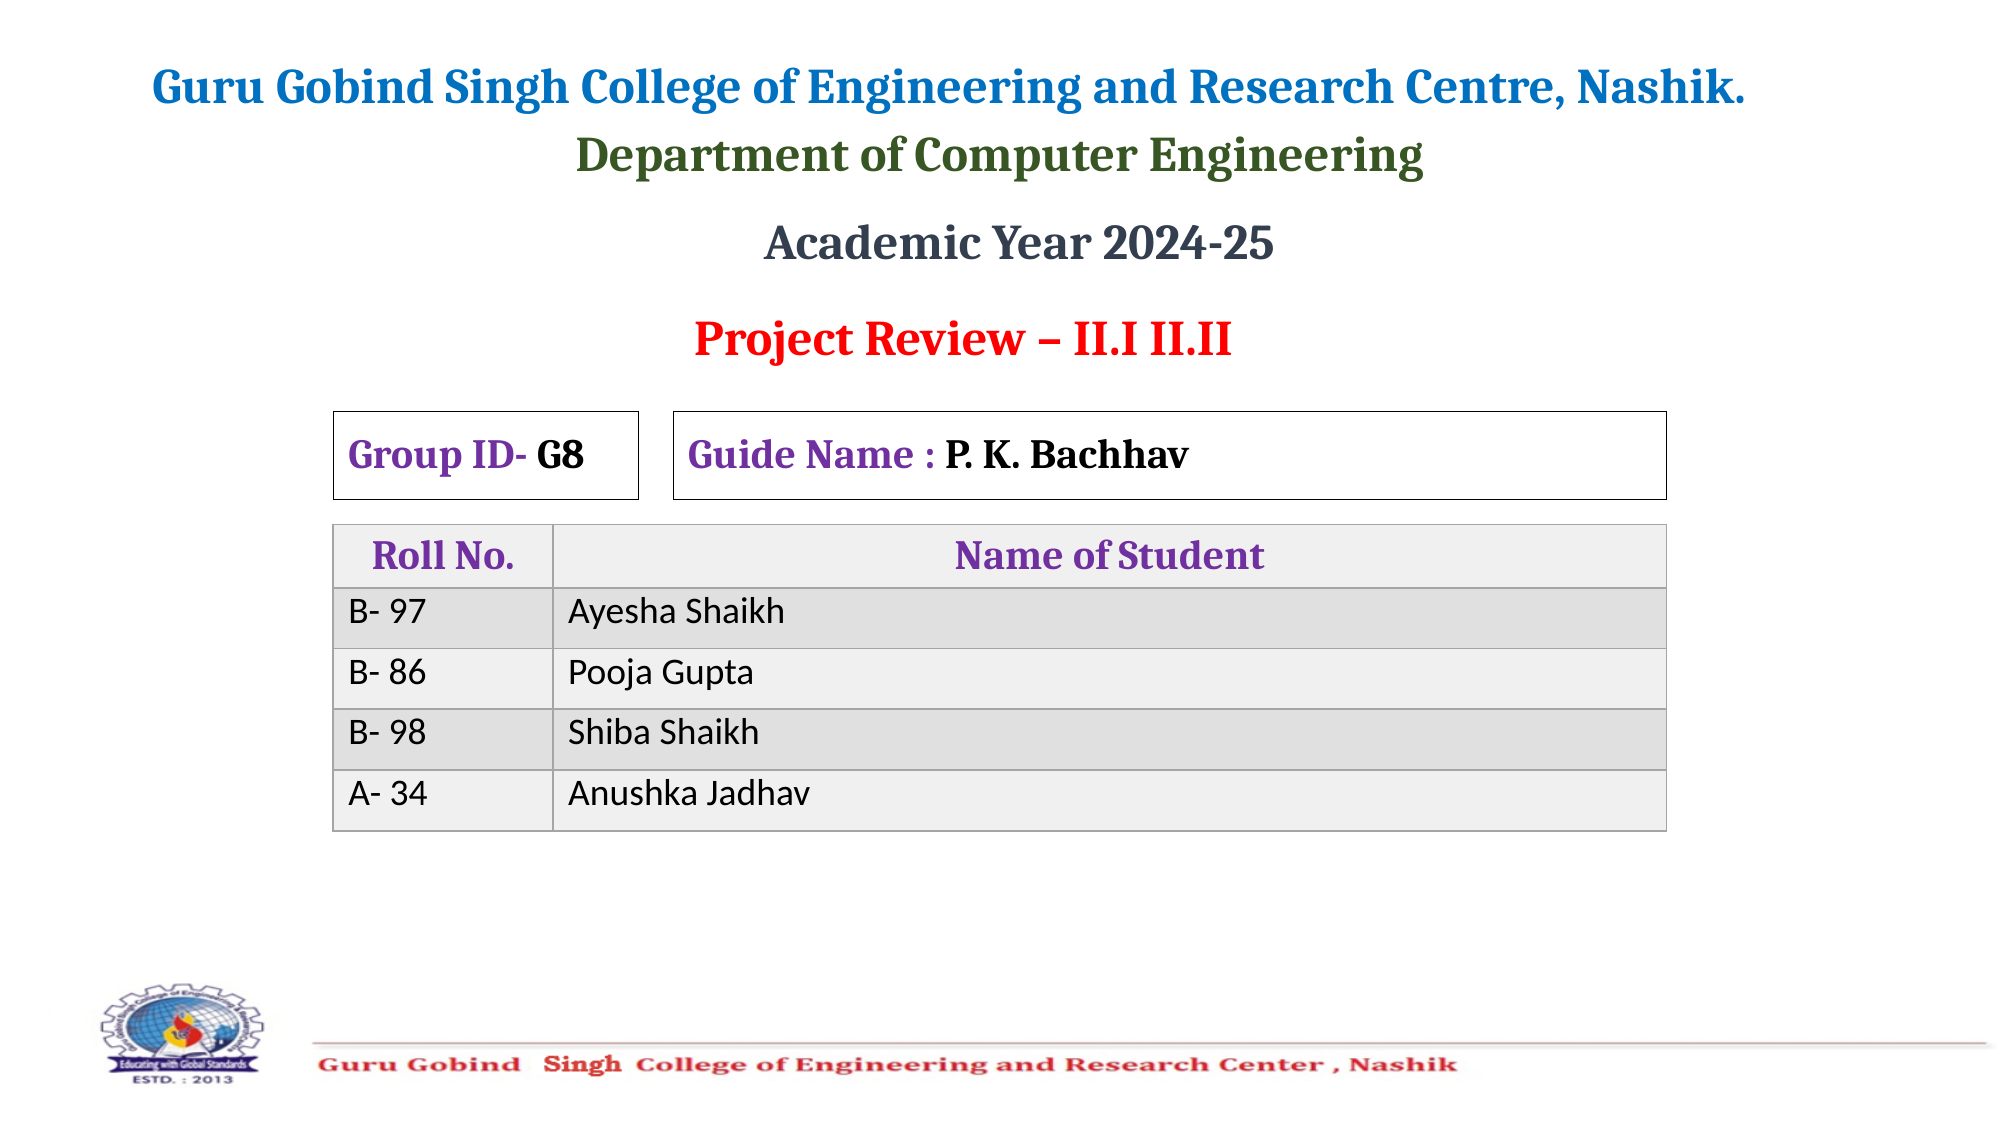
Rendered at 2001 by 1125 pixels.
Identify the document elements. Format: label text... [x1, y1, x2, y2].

table_cell B- 97 [334, 589, 552, 648]
table_cell Shiba Shaikh [554, 710, 1666, 769]
text_box Academic Year 2024-25 [156, 199, 1882, 288]
text_box Guru Gobind Singh College of Engineering and Research Centre, Nashik. [86, 32, 1812, 121]
table_cell A- 34 [334, 771, 552, 830]
table_header Roll No. [334, 525, 552, 587]
table_cell Pooja Gupta [554, 649, 1666, 708]
picture [16, 941, 2000, 1097]
text_box Group ID- G8 [333, 411, 639, 500]
table_cell B- 86 [334, 649, 552, 708]
table_header Name of Student [554, 525, 1666, 587]
text_box Project Review – II.I II.II [101, 296, 1827, 385]
table_cell Ayesha Shaikh [554, 589, 1666, 648]
table_cell B- 98 [334, 710, 552, 769]
text_box Guide Name : P. K. Bachhav [673, 411, 1667, 500]
text_box Department of Computer Engineering [137, 111, 1863, 200]
table_cell Anushka Jadhav [554, 771, 1666, 830]
